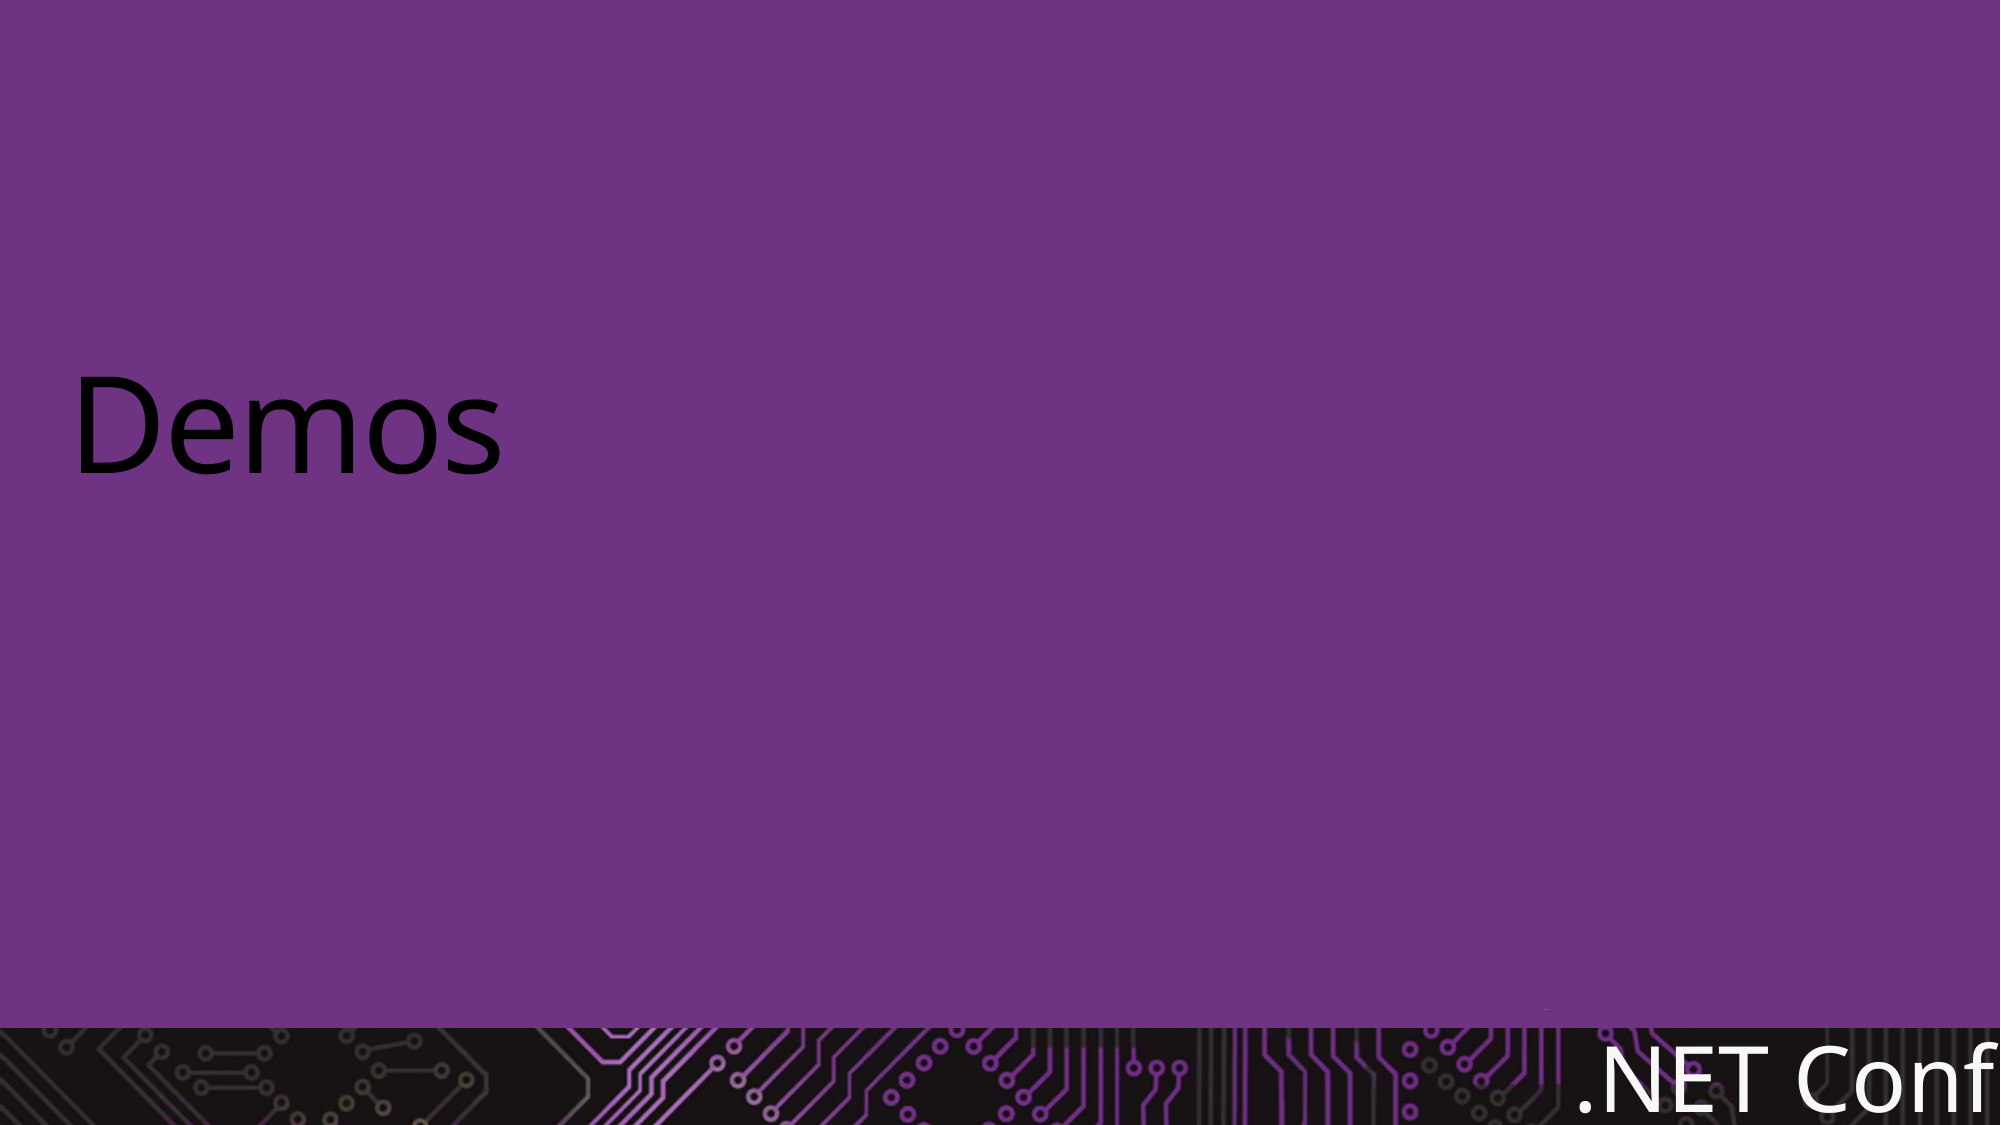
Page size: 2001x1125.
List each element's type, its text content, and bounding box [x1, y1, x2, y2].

title Demos [44, 341, 1662, 519]
picture [0, 1028, 2000, 1125]
